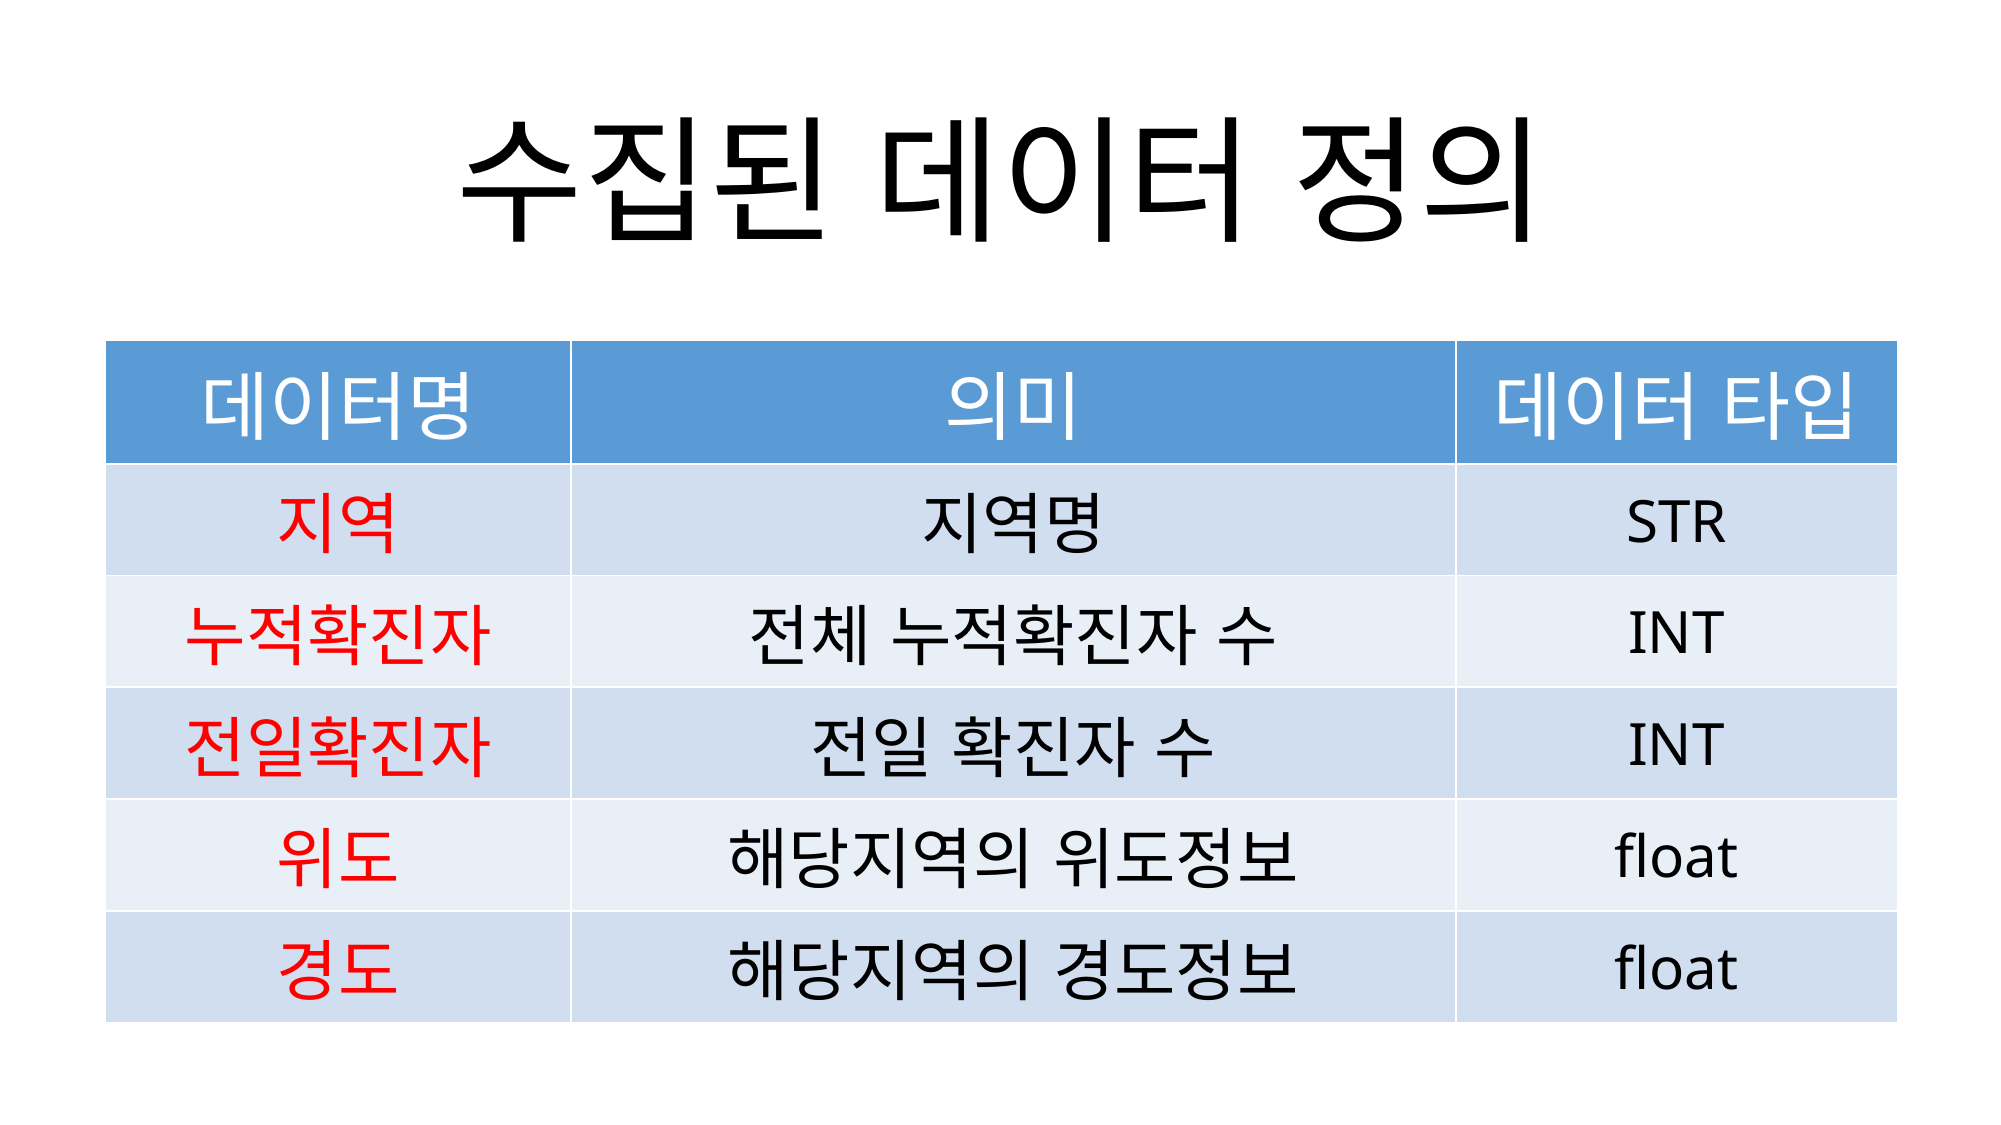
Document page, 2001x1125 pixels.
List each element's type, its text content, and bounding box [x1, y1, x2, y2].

table_cell STR [1457, 465, 1897, 575]
table_cell 지역 [106, 465, 570, 575]
table_cell INT [1457, 688, 1897, 798]
table_cell 해당지역의 위도정보 [572, 800, 1455, 910]
table_cell 경도 [106, 912, 570, 1022]
table_cell 위도 [106, 800, 570, 910]
table_cell 전일 확진자 수 [572, 688, 1455, 798]
table_header 데이터명 [106, 341, 570, 463]
table_header 데이터 타입 [1457, 341, 1897, 463]
table_cell float [1457, 800, 1897, 910]
table_cell 지역명 [572, 465, 1455, 575]
table_cell 전일확진자 [106, 688, 570, 798]
table_cell 해당지역의 경도정보 [572, 912, 1455, 1022]
table_cell INT [1457, 576, 1897, 686]
table_cell 전체 누적확진자 수 [572, 576, 1455, 686]
text_box 수집된 데이터 정의 [441, 86, 1561, 266]
table_header 의미 [572, 341, 1455, 463]
table_cell float [1457, 912, 1897, 1022]
table_cell 누적확진자 [106, 576, 570, 686]
